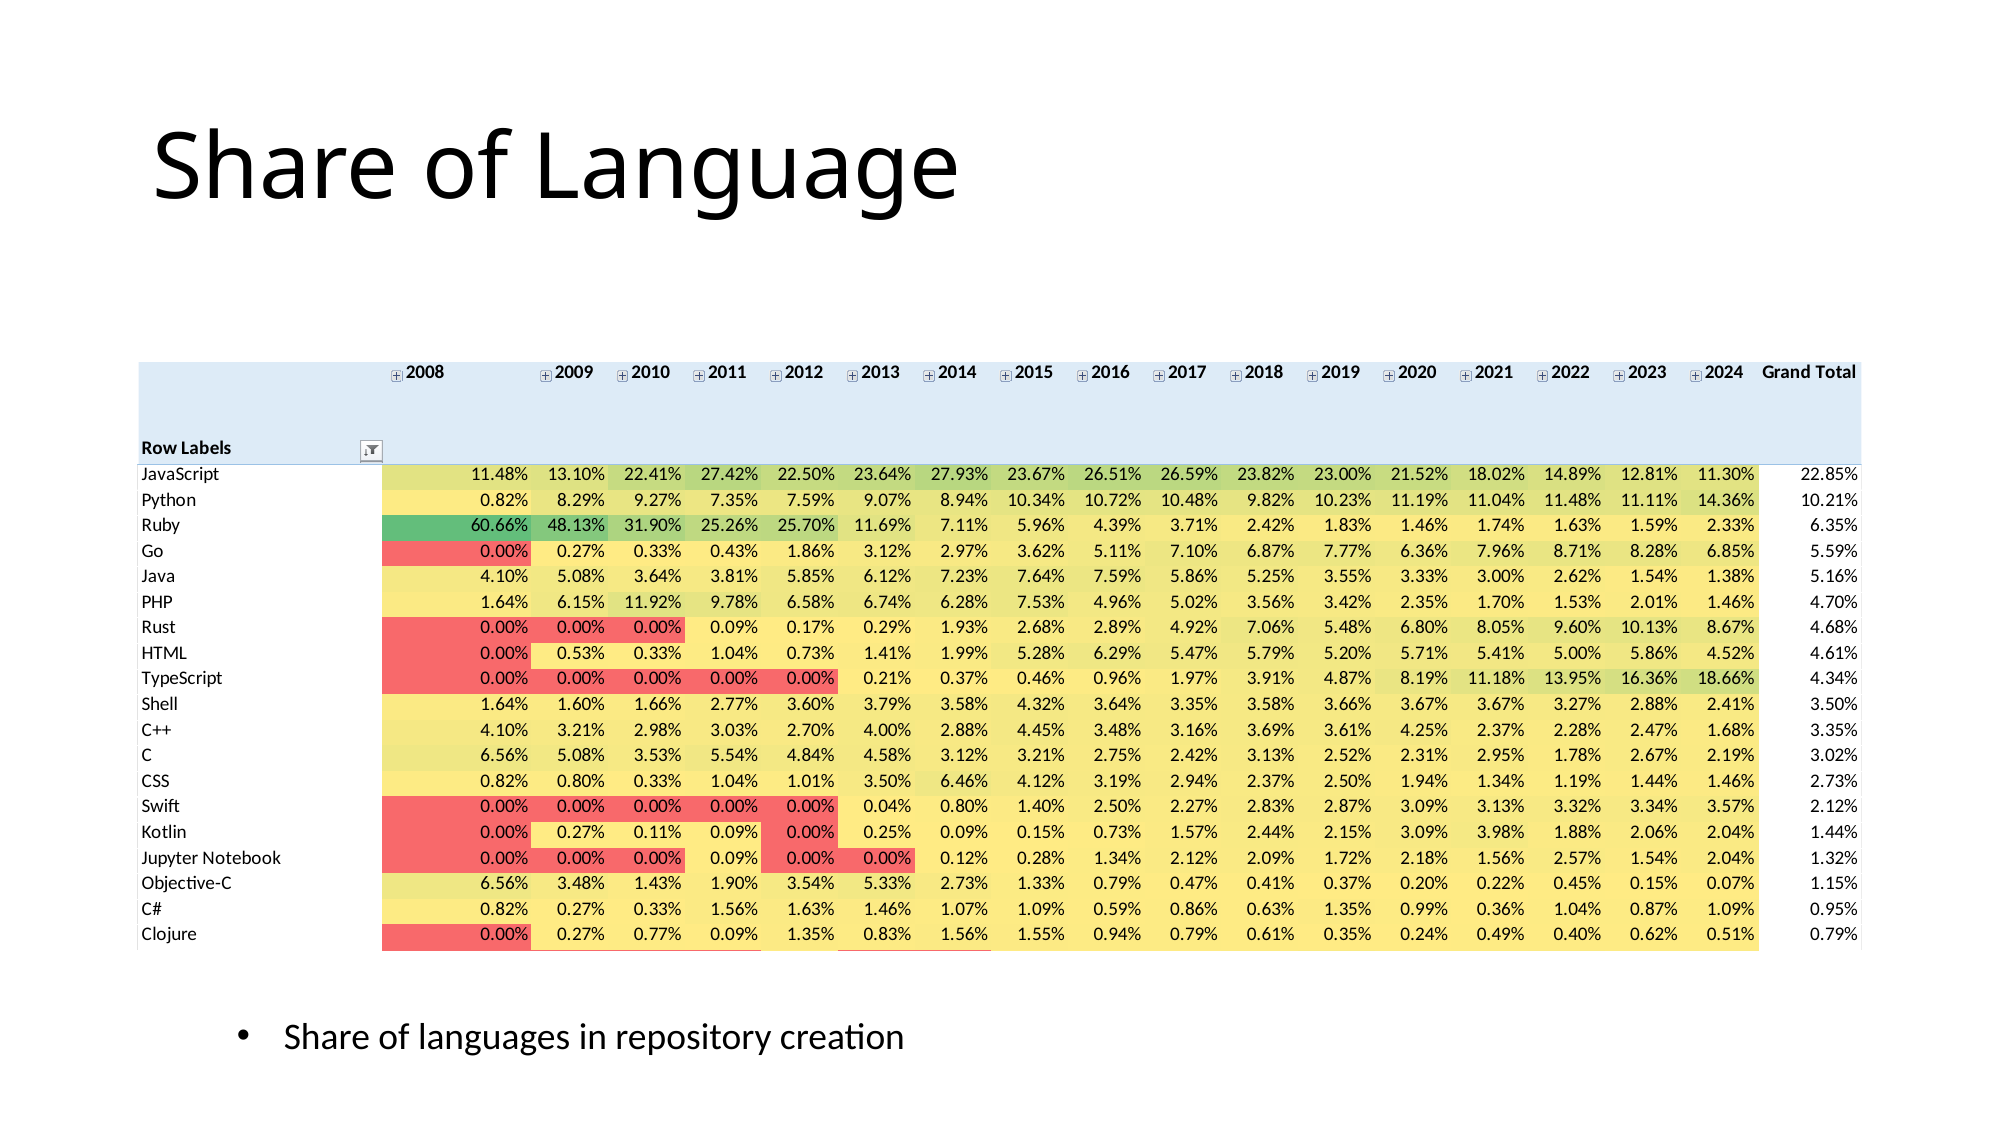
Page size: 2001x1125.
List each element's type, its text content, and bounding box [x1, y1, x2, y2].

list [137, 361, 1863, 952]
title Share of Language [137, 59, 1863, 278]
text_box Share of languages in repository creation [222, 1004, 921, 1065]
